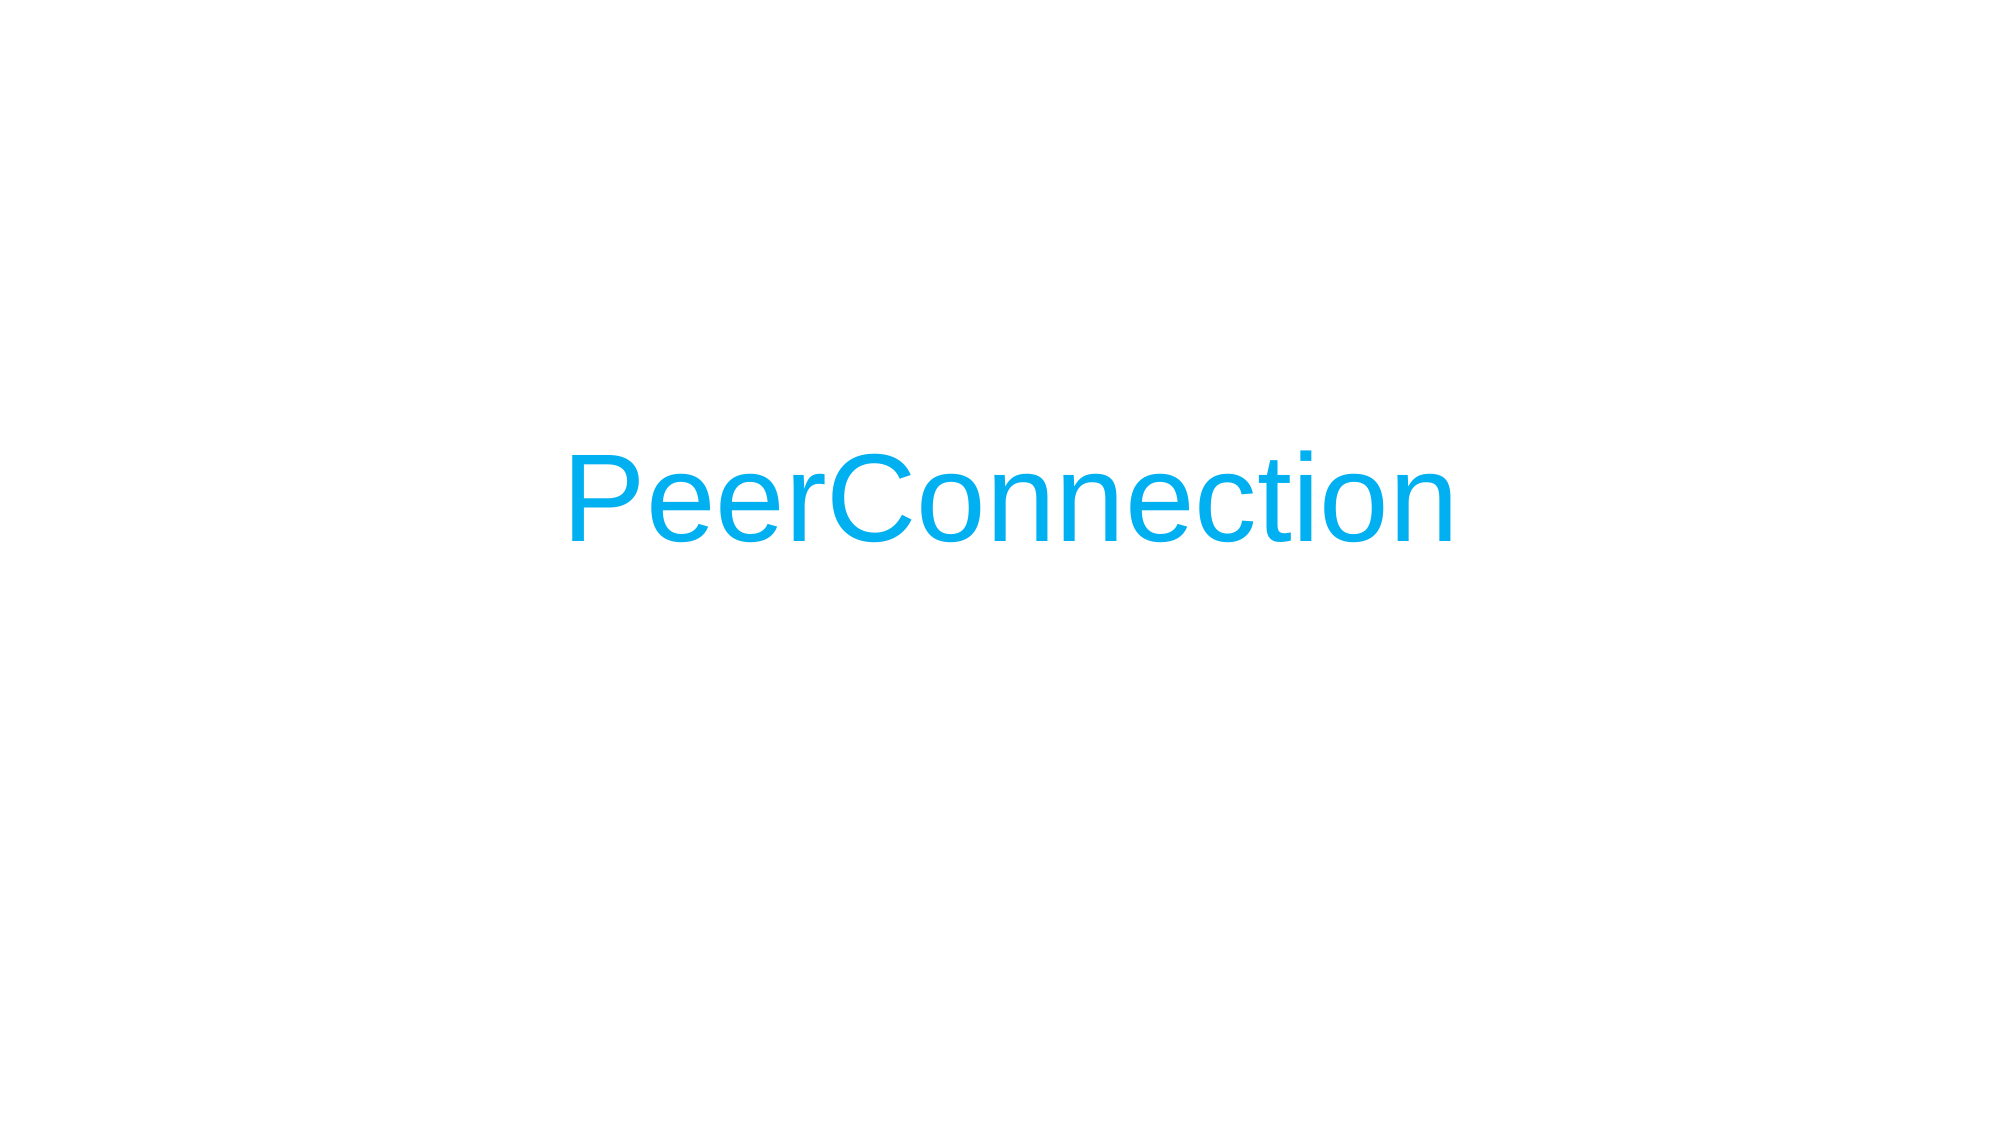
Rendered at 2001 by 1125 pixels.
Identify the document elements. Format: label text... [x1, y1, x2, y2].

title PeerConnection [272, 359, 1750, 576]
